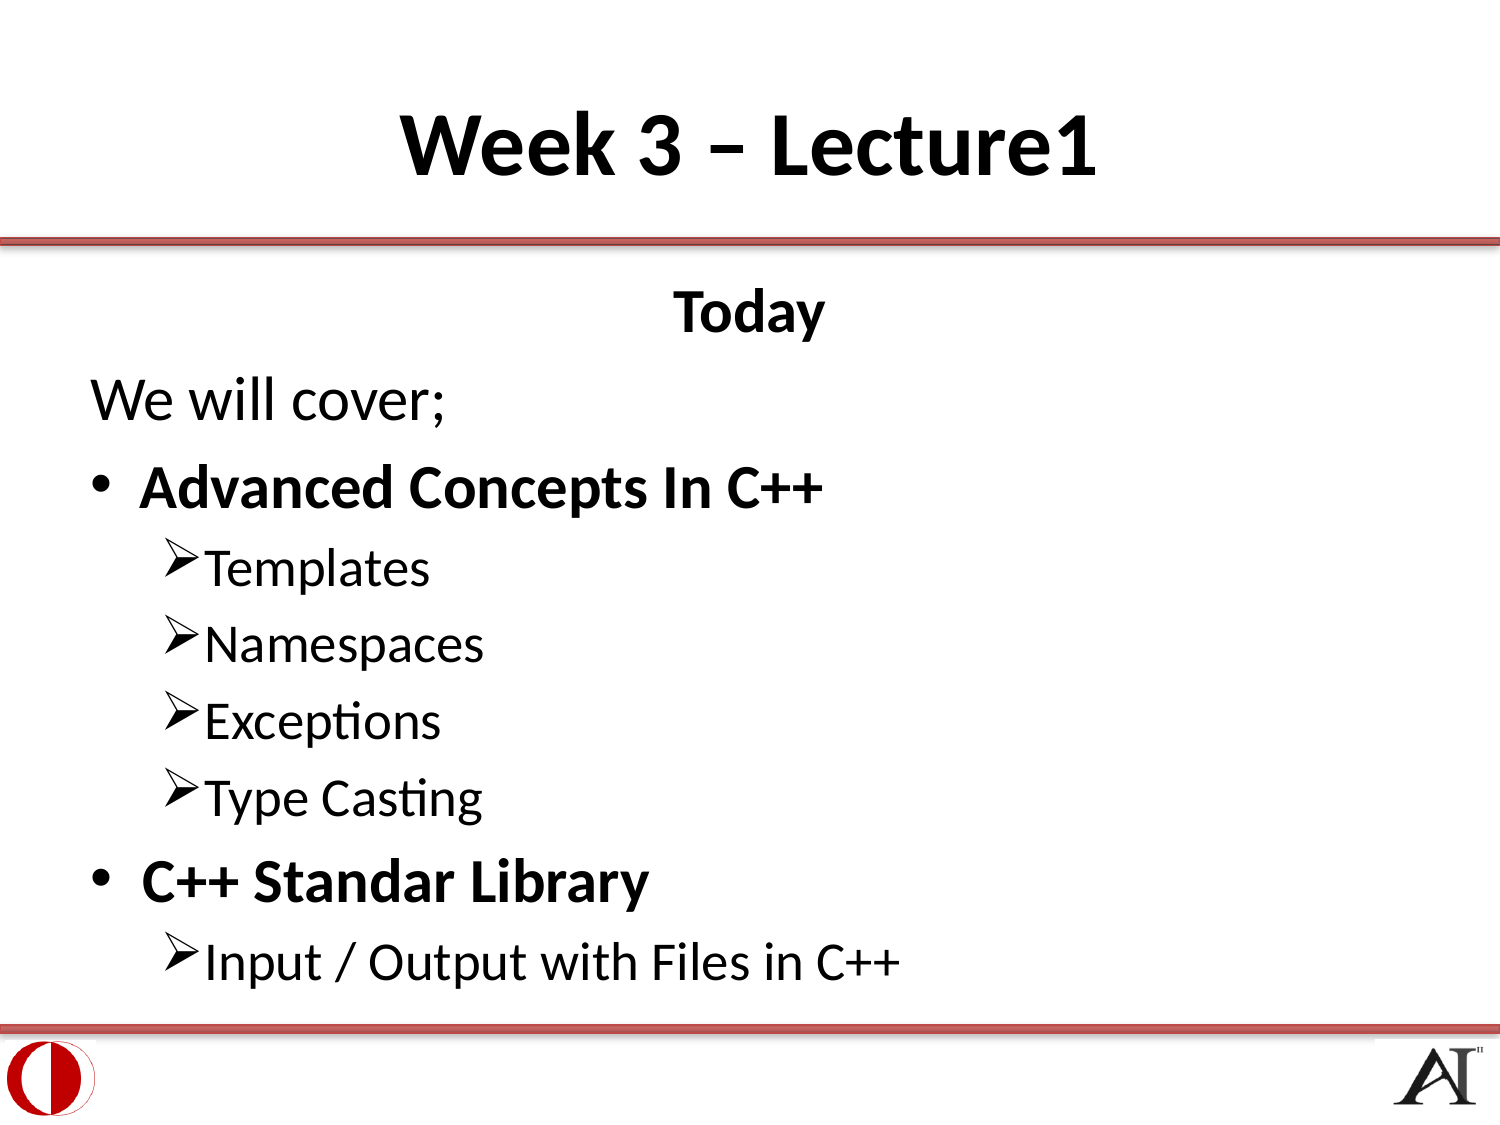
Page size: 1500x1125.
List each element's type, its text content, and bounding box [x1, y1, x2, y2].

picture [5, 1040, 96, 1116]
list Today We will cover; Advanced Concepts In C++ Templates Namespaces Exceptions Type Casting C++ Standar Library Input / Output with Files in C++ [75, 262, 1425, 1005]
slide_number 2 [1074, 1042, 1425, 1103]
picture [1374, 1039, 1500, 1110]
title Week 3 – Lecture1 [75, 45, 1425, 233]
